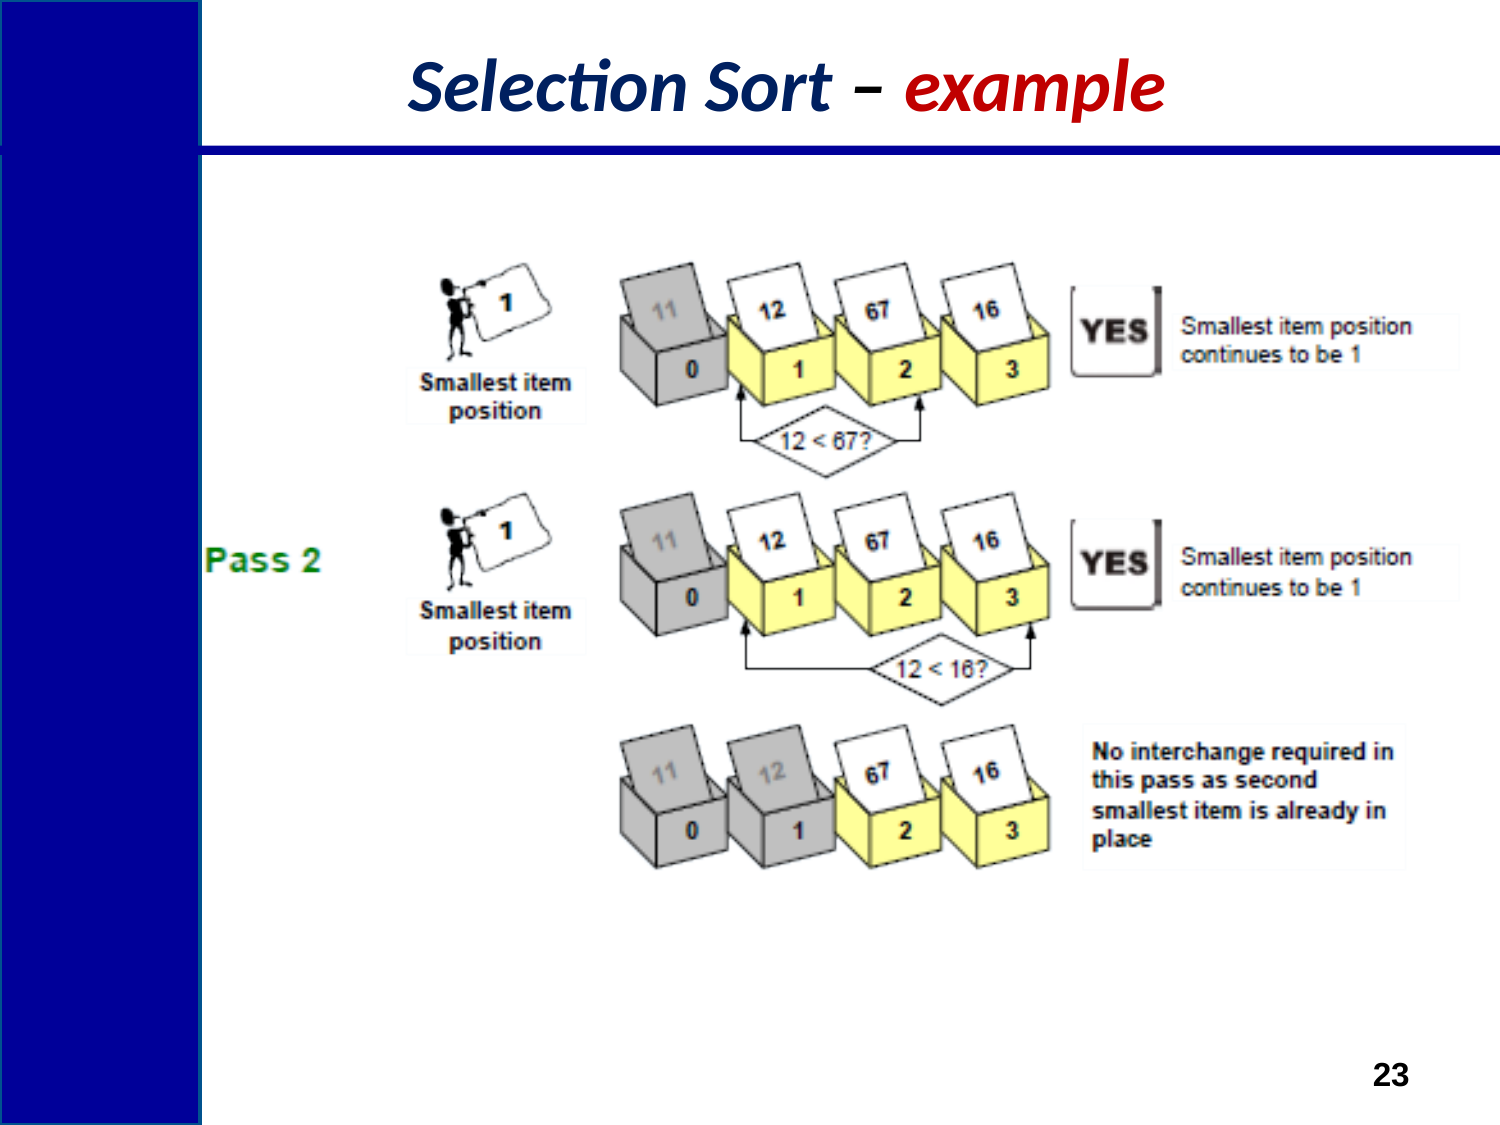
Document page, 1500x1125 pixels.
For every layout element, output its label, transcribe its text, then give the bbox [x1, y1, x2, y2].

picture [187, 248, 1473, 881]
title Selection Sort – example [200, 24, 1375, 138]
slide_number 23 [1312, 1042, 1425, 1103]
